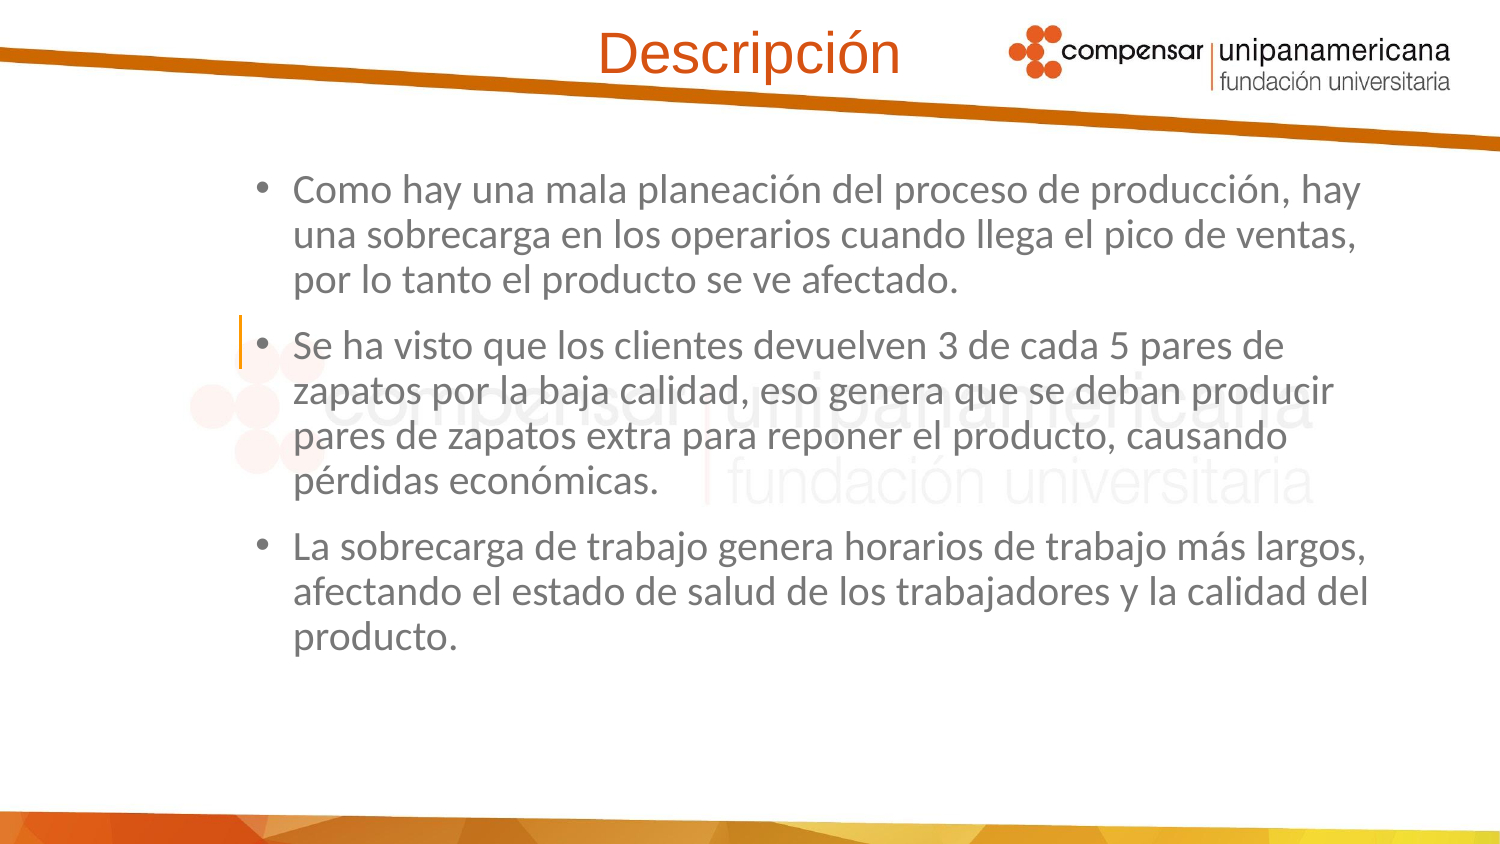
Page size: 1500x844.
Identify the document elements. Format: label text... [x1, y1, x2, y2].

picture [0, 94, 1500, 844]
title Descripción [0, 0, 1500, 94]
text_box Como hay una mala planeación del proceso de producción, hay una sobrecarga en los operarios cuando llega el pico de ventas, por lo tanto el producto se ve afectado. Se ha visto que los clientes devuelven 3 de cada 5 pares de zapatos por la baja calidad, eso genera que se deban producir pares de zapatos extra para reponer el producto, causando pérdidas económicas. La sobrecarga de trabajo genera horarios de trabajo más largos, afectando el estado de salud de los trabajadores y la calidad del producto. [240, 159, 1405, 720]
